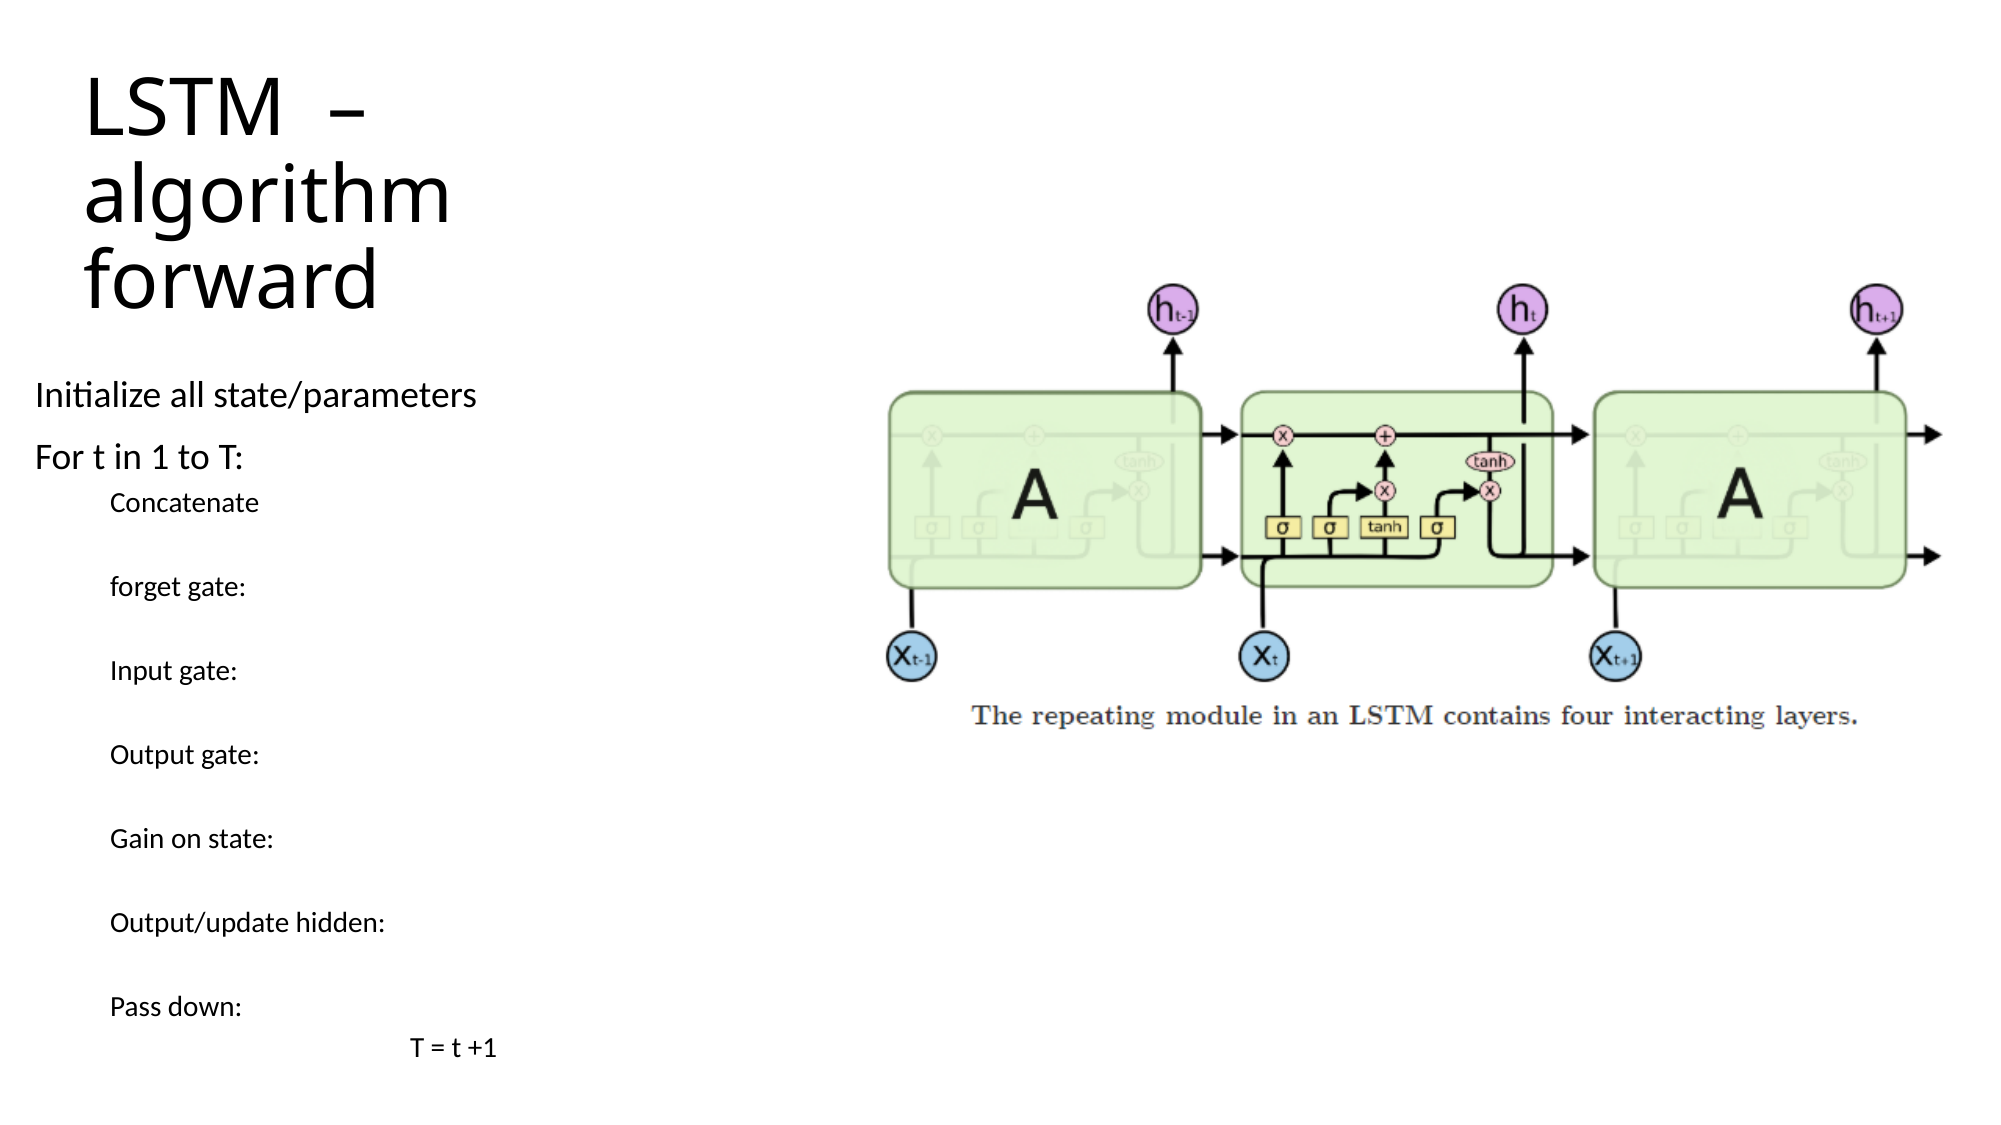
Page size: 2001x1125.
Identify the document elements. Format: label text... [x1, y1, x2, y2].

title LSTM – algorithm forward [68, 58, 670, 334]
picture [841, 265, 1949, 734]
